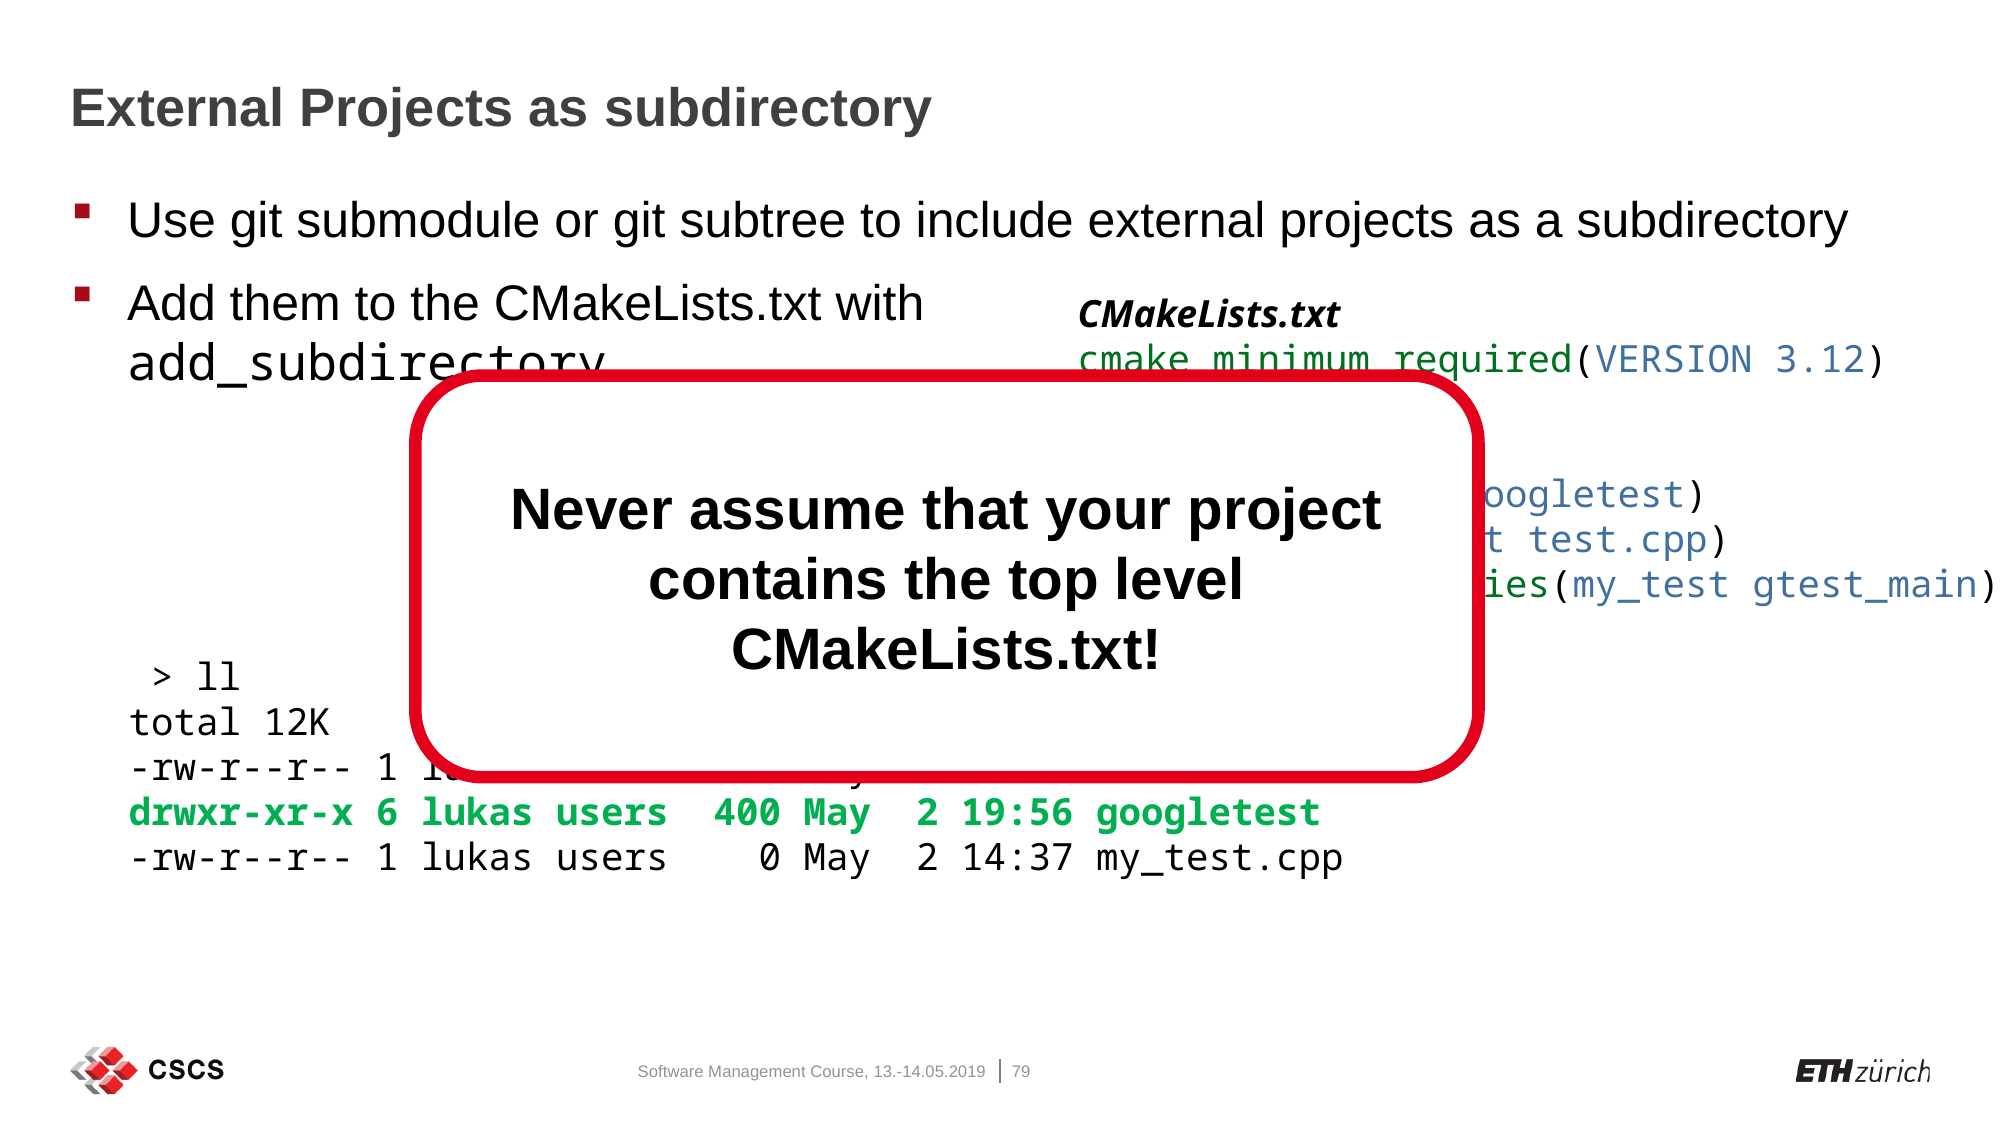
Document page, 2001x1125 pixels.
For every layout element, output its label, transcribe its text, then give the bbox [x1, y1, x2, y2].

slide_number 79 [999, 1059, 1063, 1083]
list Use git submodule or git subtree to include external projects as a subdirectory Add them to the CMakeLists.txt with add_subdirectory [70, 178, 1930, 1022]
text_box > ll total 12K -rw-r--r-- 1 lukas users 215 May 2 14:37 CMakeLists.txt drwxr-xr-x 6 lukas users 400 May 2 19:56 googletest -rw-r--r-- 1 lukas users 0 May 2 14:37 my_test.cpp [114, 645, 1512, 885]
footer Software Management Course, 13.-14.05.2019 [322, 1059, 998, 1083]
text_box Never assume that your project contains the top level CMakeLists.txt! [414, 374, 1480, 779]
text_box CMakeLists.txt cmake_minimum_required(VERSION 3.12) project(example) add_subdirectory(googletest) add_library(my_test test.cpp) target_link_libraries(my_test gtest_main) [1062, 282, 2000, 613]
title External Projects as subdirectory [70, 7, 1930, 149]
